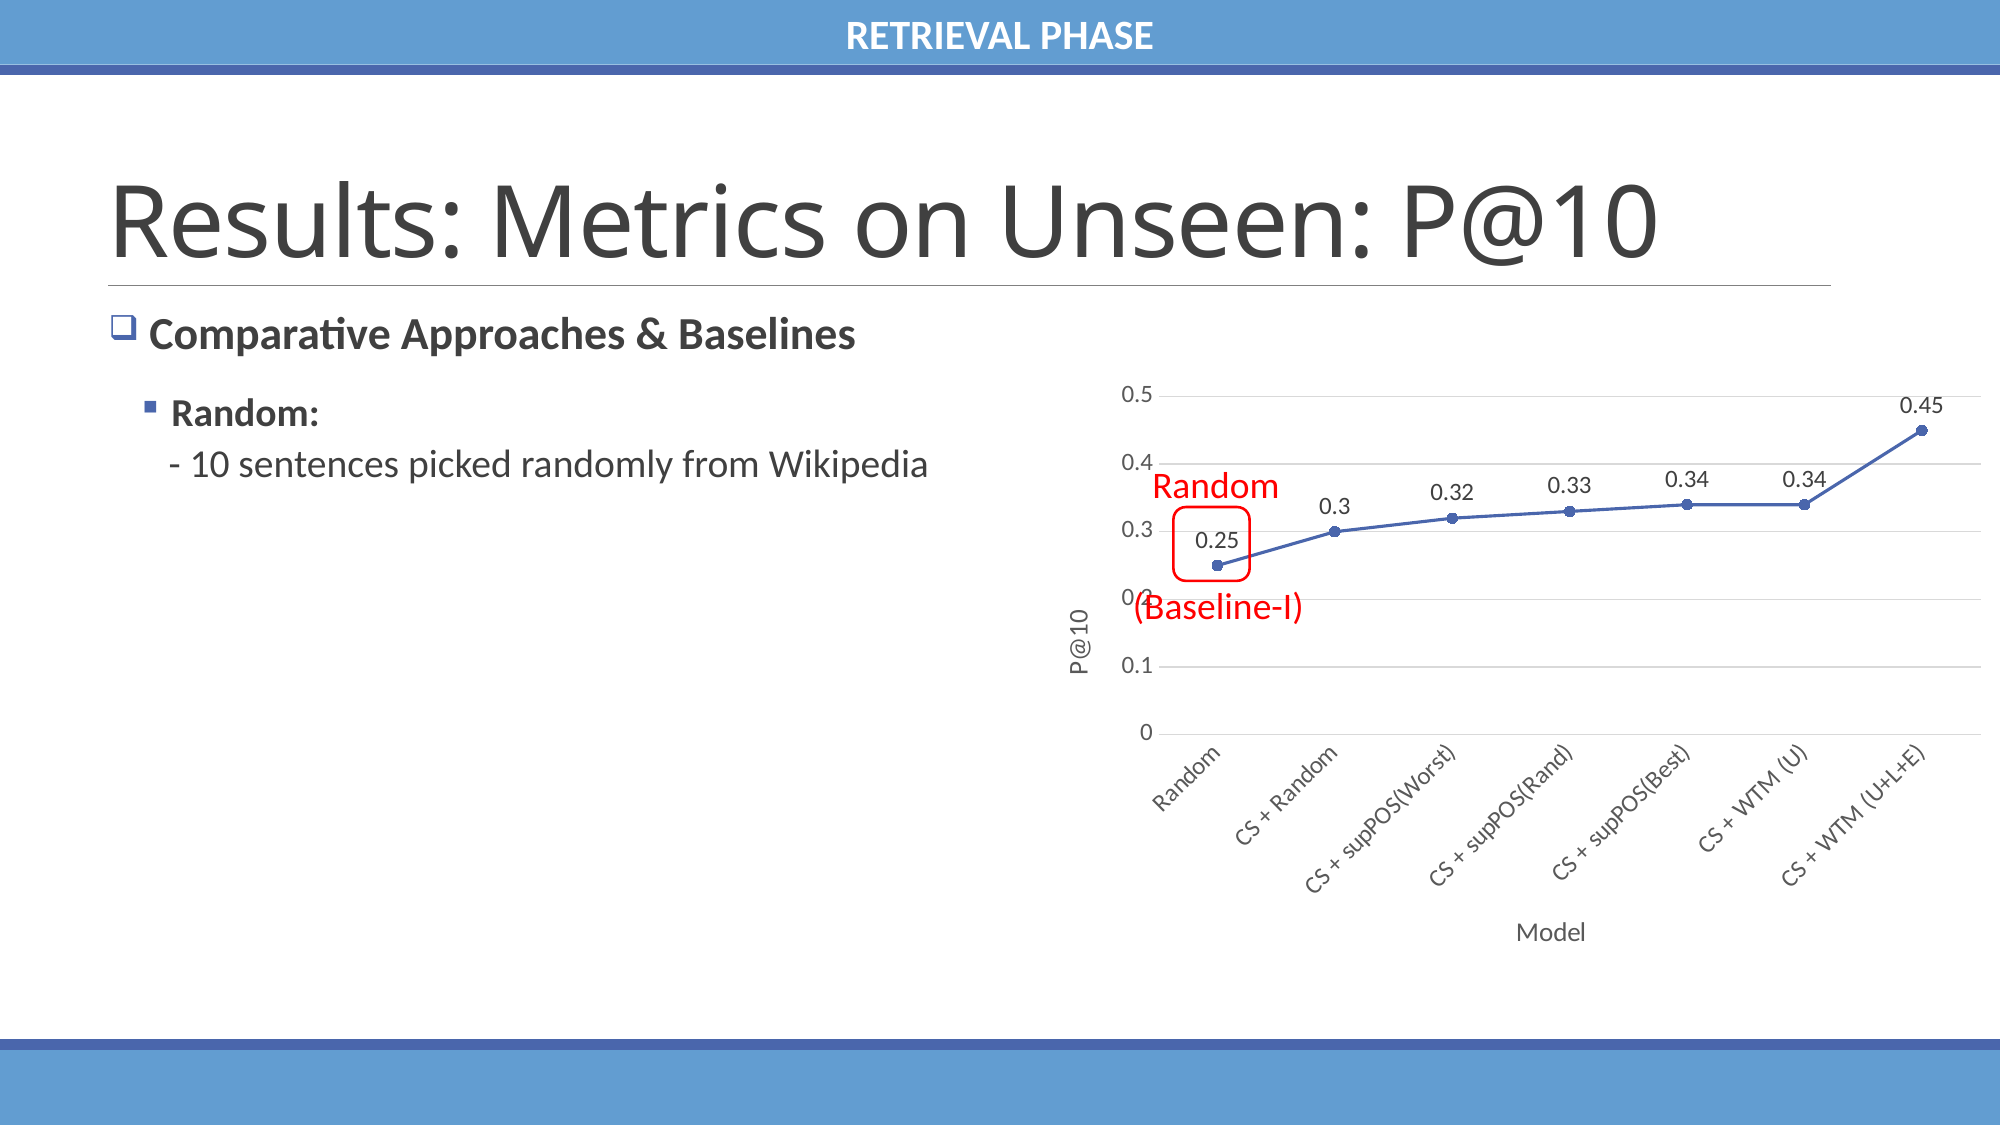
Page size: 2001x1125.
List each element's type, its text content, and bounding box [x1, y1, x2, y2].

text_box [0, 0, 2000, 71]
title Results: Metrics on Unseen: P@10 [92, 81, 1743, 285]
list Comparative Approaches & Baselines Random: - 10 sentences picked randomly from Wikipedia [108, 302, 1759, 963]
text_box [1032, 371, 2000, 982]
